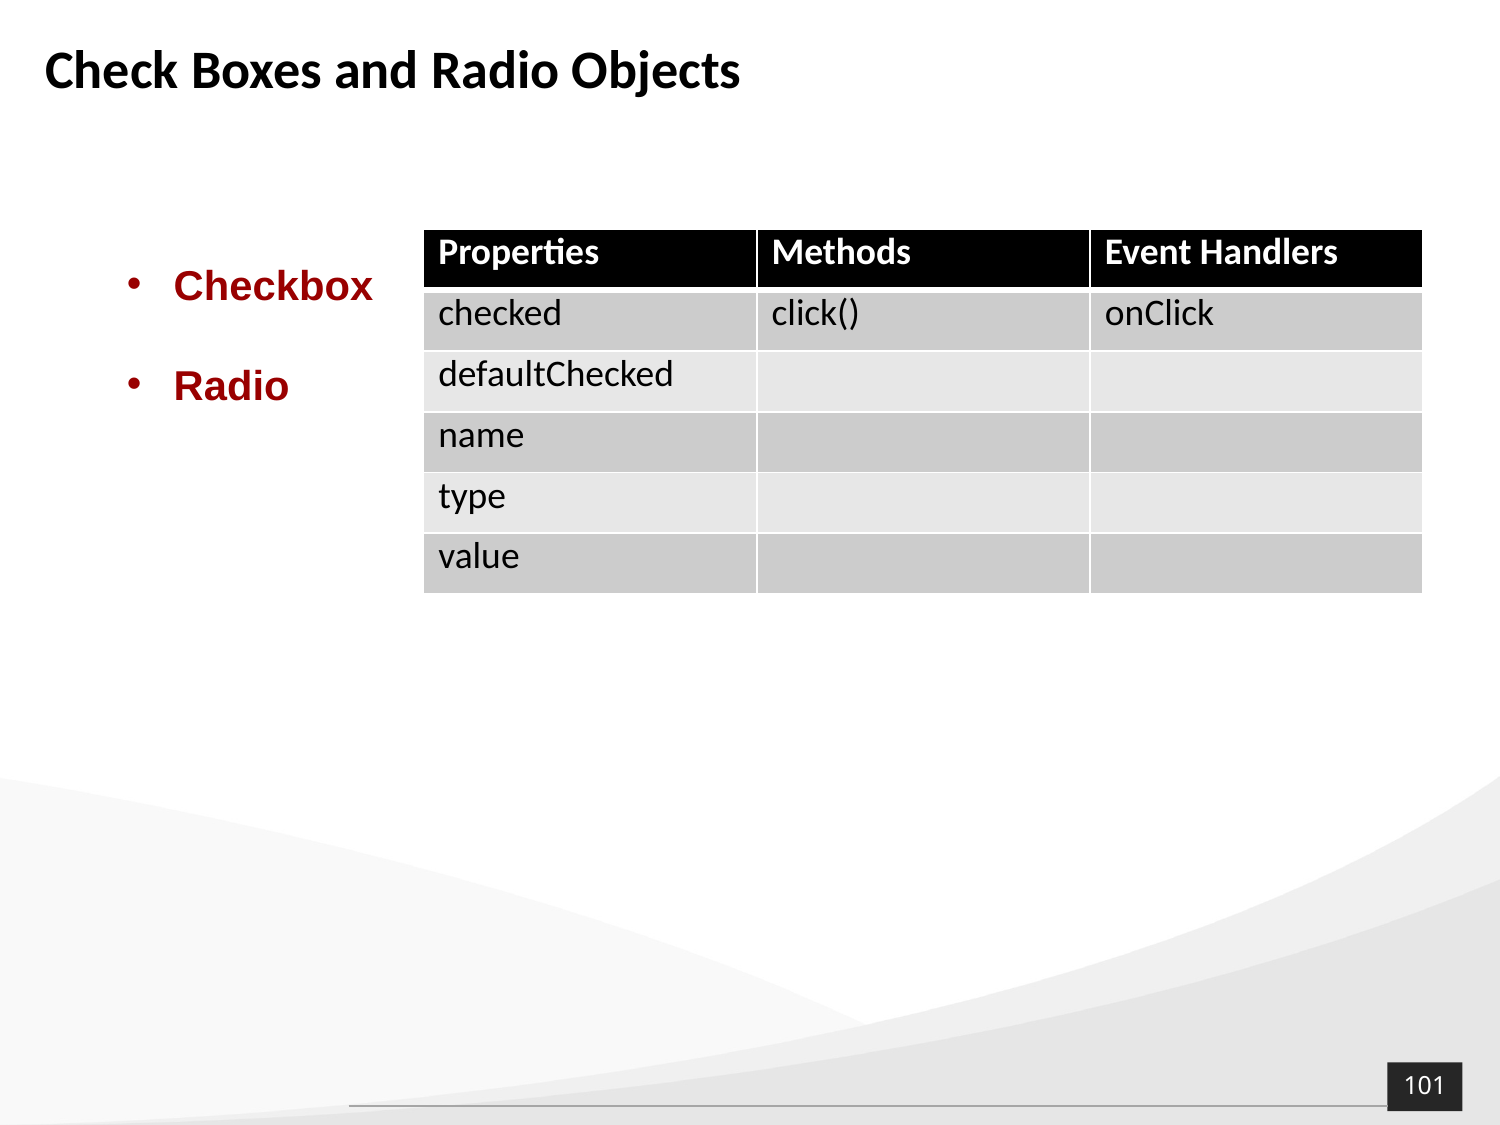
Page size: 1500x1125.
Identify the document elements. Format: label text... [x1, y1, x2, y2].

table_cell checked [424, 293, 756, 350]
table_cell [1091, 413, 1422, 472]
table_cell [758, 534, 1089, 593]
table_cell [1091, 473, 1422, 532]
table_header Methods [758, 230, 1089, 287]
table_cell onClick [1091, 293, 1422, 350]
title Check Boxes and Radio Objects [29, 21, 1478, 114]
table_cell name [424, 413, 756, 472]
table_cell defaultChecked [424, 352, 756, 411]
table_cell [758, 352, 1089, 411]
table_cell [1091, 534, 1422, 593]
table_cell click() [758, 293, 1089, 350]
table_header Event Handlers [1091, 230, 1422, 287]
table_cell type [424, 473, 756, 532]
picture [0, 0, 1500, 1125]
table_cell [758, 413, 1089, 472]
table_header Properties [424, 230, 756, 287]
table_cell [1091, 352, 1422, 411]
table_cell [758, 473, 1089, 532]
text_box Checkbox Radio [112, 201, 863, 467]
table_cell value [424, 534, 756, 593]
